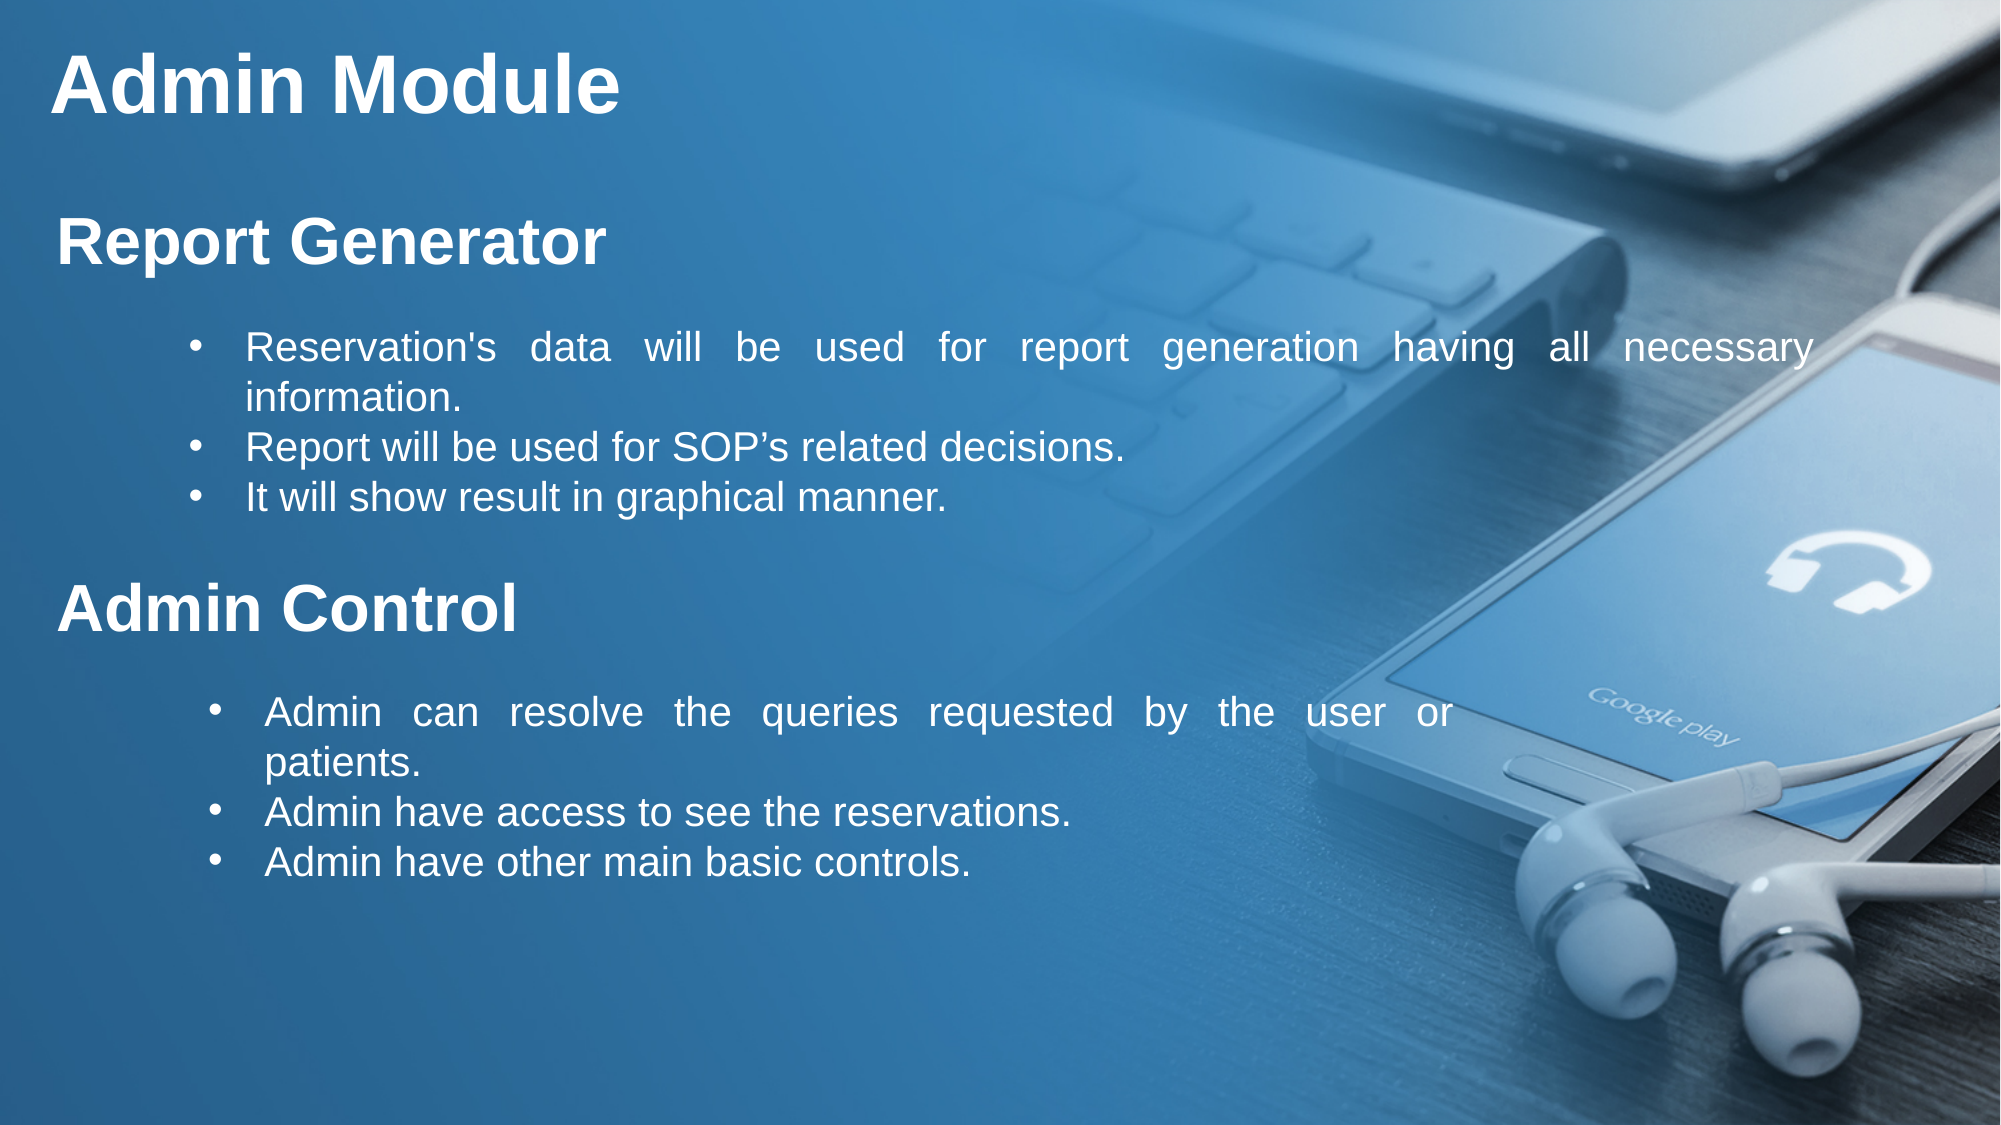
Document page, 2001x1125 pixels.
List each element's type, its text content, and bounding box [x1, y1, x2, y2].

picture [0, 0, 2001, 1125]
text_box Report Generator [41, 190, 2000, 286]
text_box Admin Control [41, 557, 2000, 652]
text_box Reservation's data will be used for report generation having all necessary information. Report will be used for SOP’s related decisions. It will show result in graphical manner. [180, 320, 1820, 521]
text_box Admin can resolve the queries requested by the user or patients. Admin have access to see the reservations. Admin have other main basic controls. [200, 684, 1459, 885]
text_box Admin Module [34, 23, 1807, 138]
